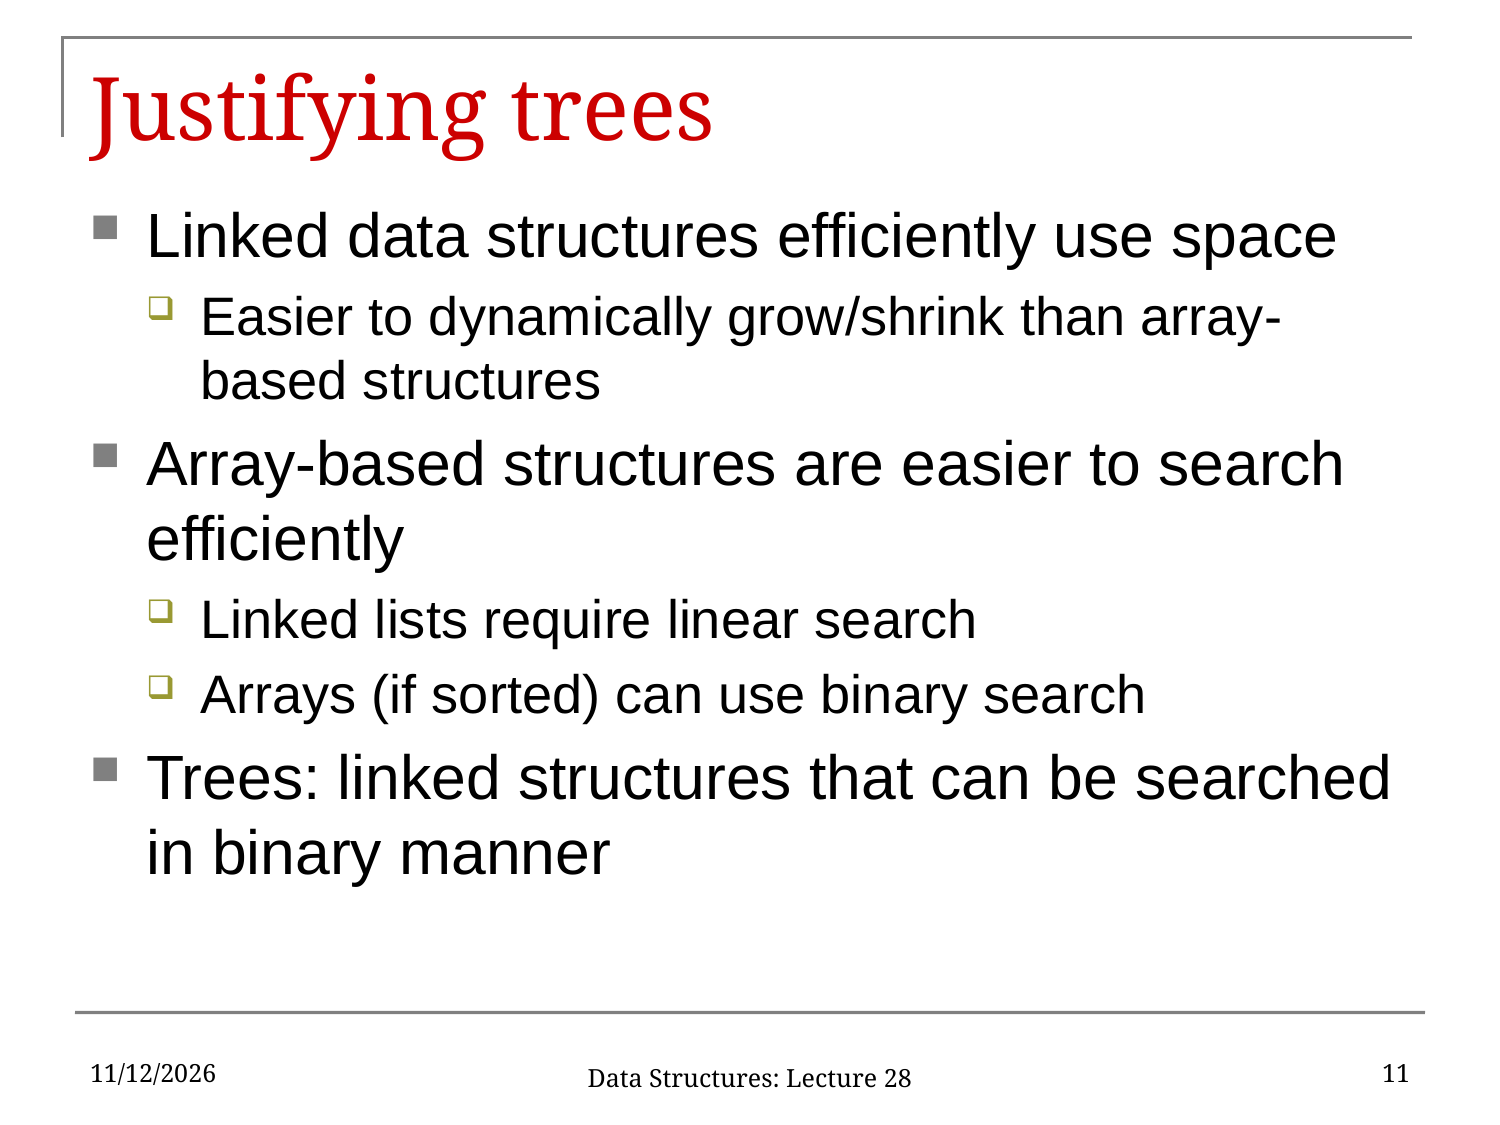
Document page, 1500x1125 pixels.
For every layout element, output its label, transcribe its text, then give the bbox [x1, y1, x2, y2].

slide_number 11 [1074, 1023, 1426, 1100]
list Linked data structures efficiently use space Easier to dynamically grow/shrink than array-based structures Array-based structures are easier to search efficiently Linked lists require linear search Arrays (if sorted) can use binary search Trees: linked structures that can be searched in binary manner [75, 187, 1425, 1006]
footer Data Structures: Lecture 28 [512, 1024, 988, 1101]
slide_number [74, 1023, 426, 1100]
title Justifying trees [75, 45, 1425, 163]
